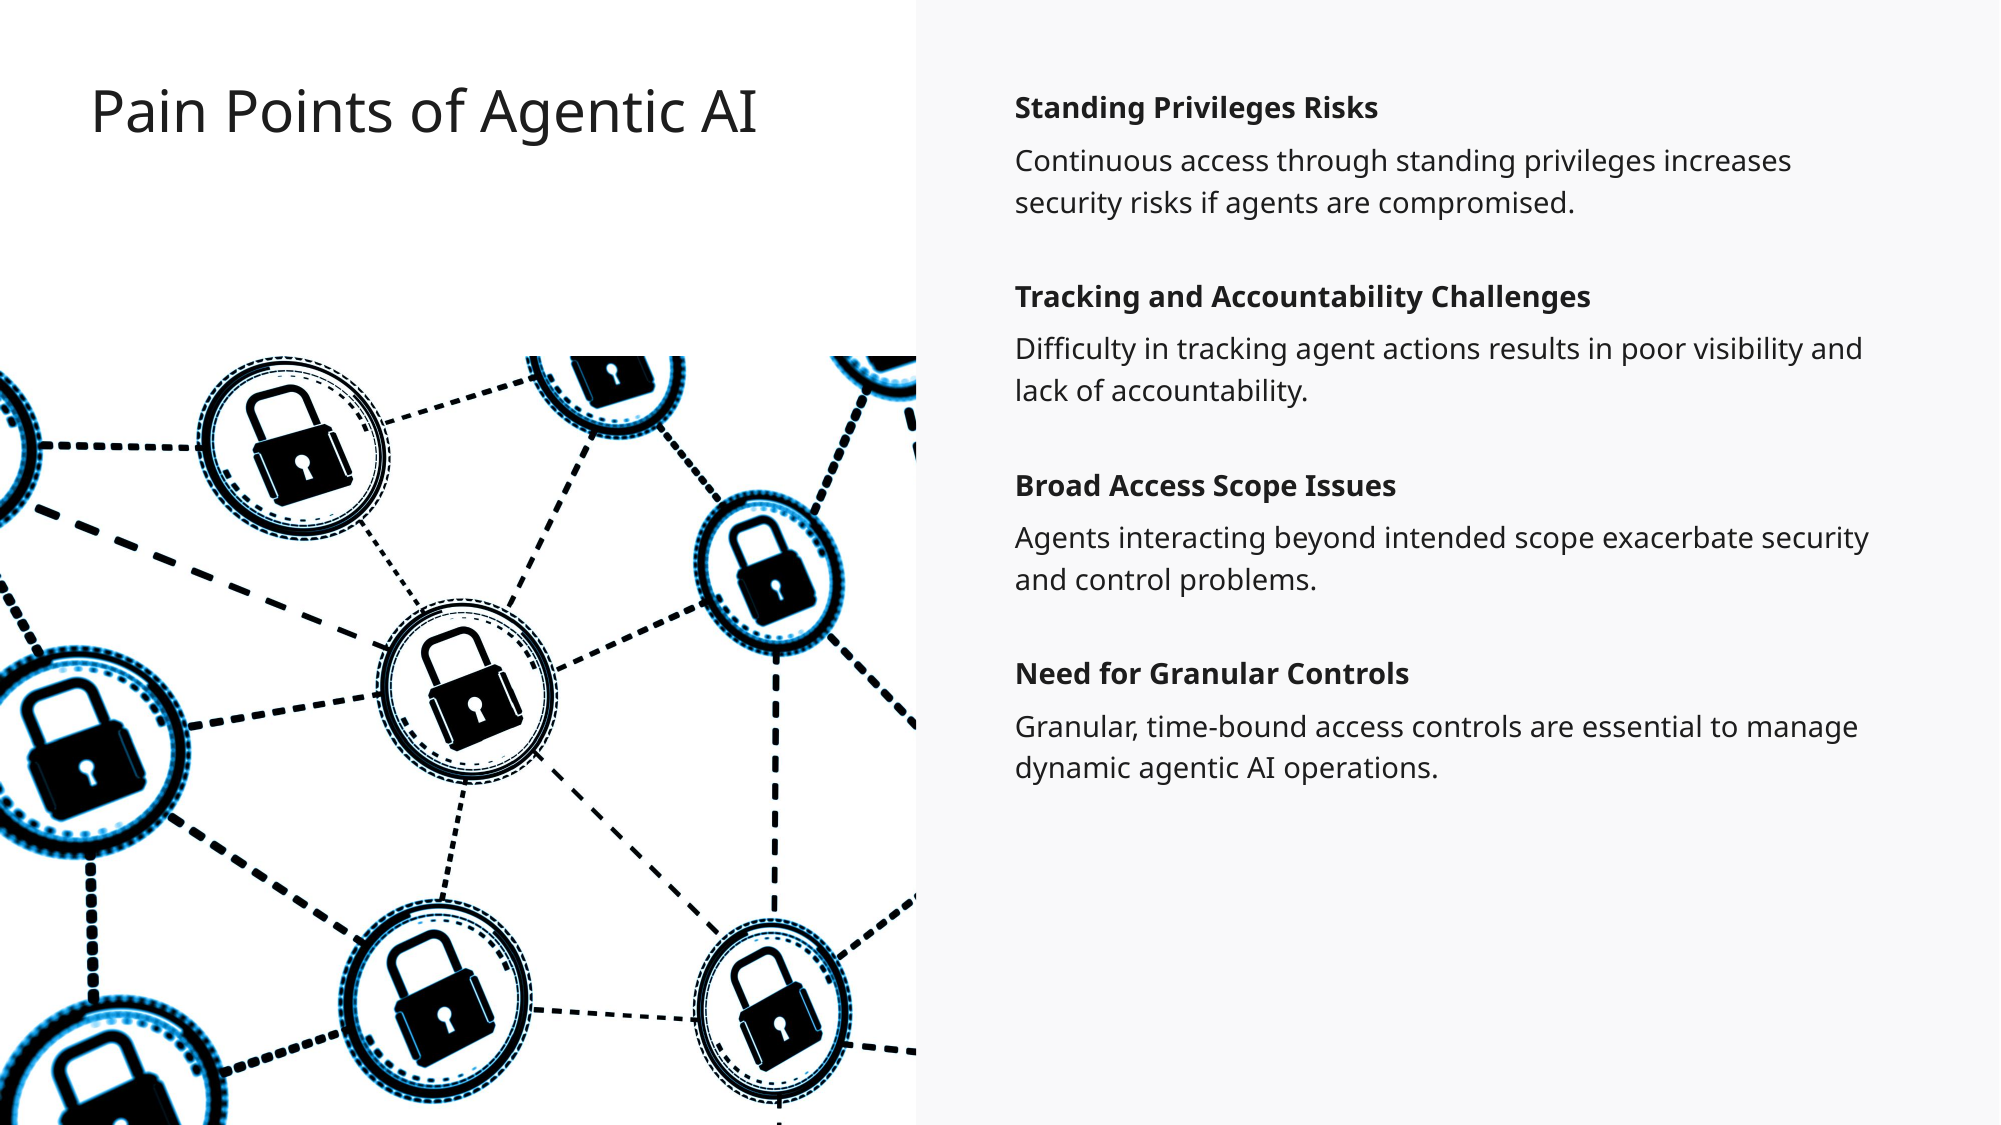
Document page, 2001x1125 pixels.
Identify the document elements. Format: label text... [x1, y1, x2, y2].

picture [0, 356, 917, 1125]
list Standing Privileges Risks Continuous access through standing privileges increases security risks if agents are compromised. Tracking and Accountability Challenges Difficulty in tracking agent actions results in poor visibility and lack of accountability. Broad Access Scope Issues Agents interacting beyond intended scope exacerbate security and control problems. Need for Granular Controls Granular, time-bound access controls are essential to manage dynamic agentic AI operations. [999, 75, 1917, 1039]
title Pain Points of Agentic AI [75, 75, 794, 314]
